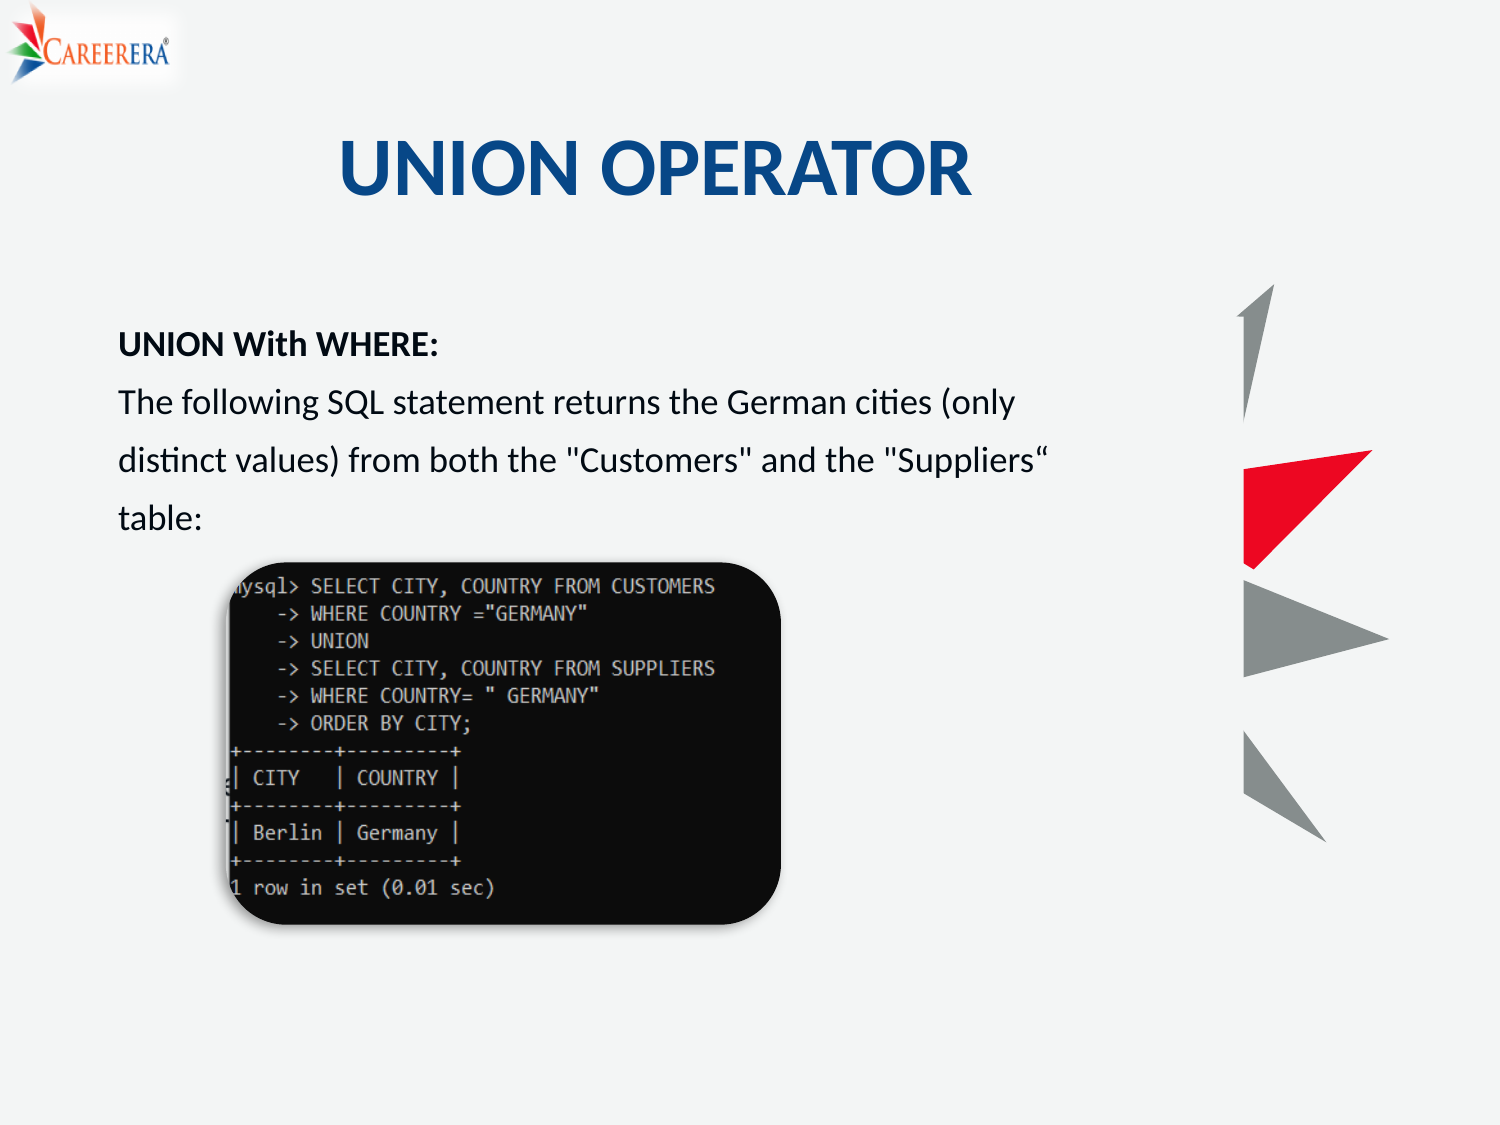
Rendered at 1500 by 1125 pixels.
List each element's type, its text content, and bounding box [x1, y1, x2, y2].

title UNION OPERATOR [99, 59, 1213, 278]
list UNION With WHERE: The following SQL statement returns the German cities (only distinct values) from both the "Customers" and the "Suppliers“ table: [103, 316, 1216, 547]
picture [225, 562, 781, 925]
picture [0, 0, 196, 104]
